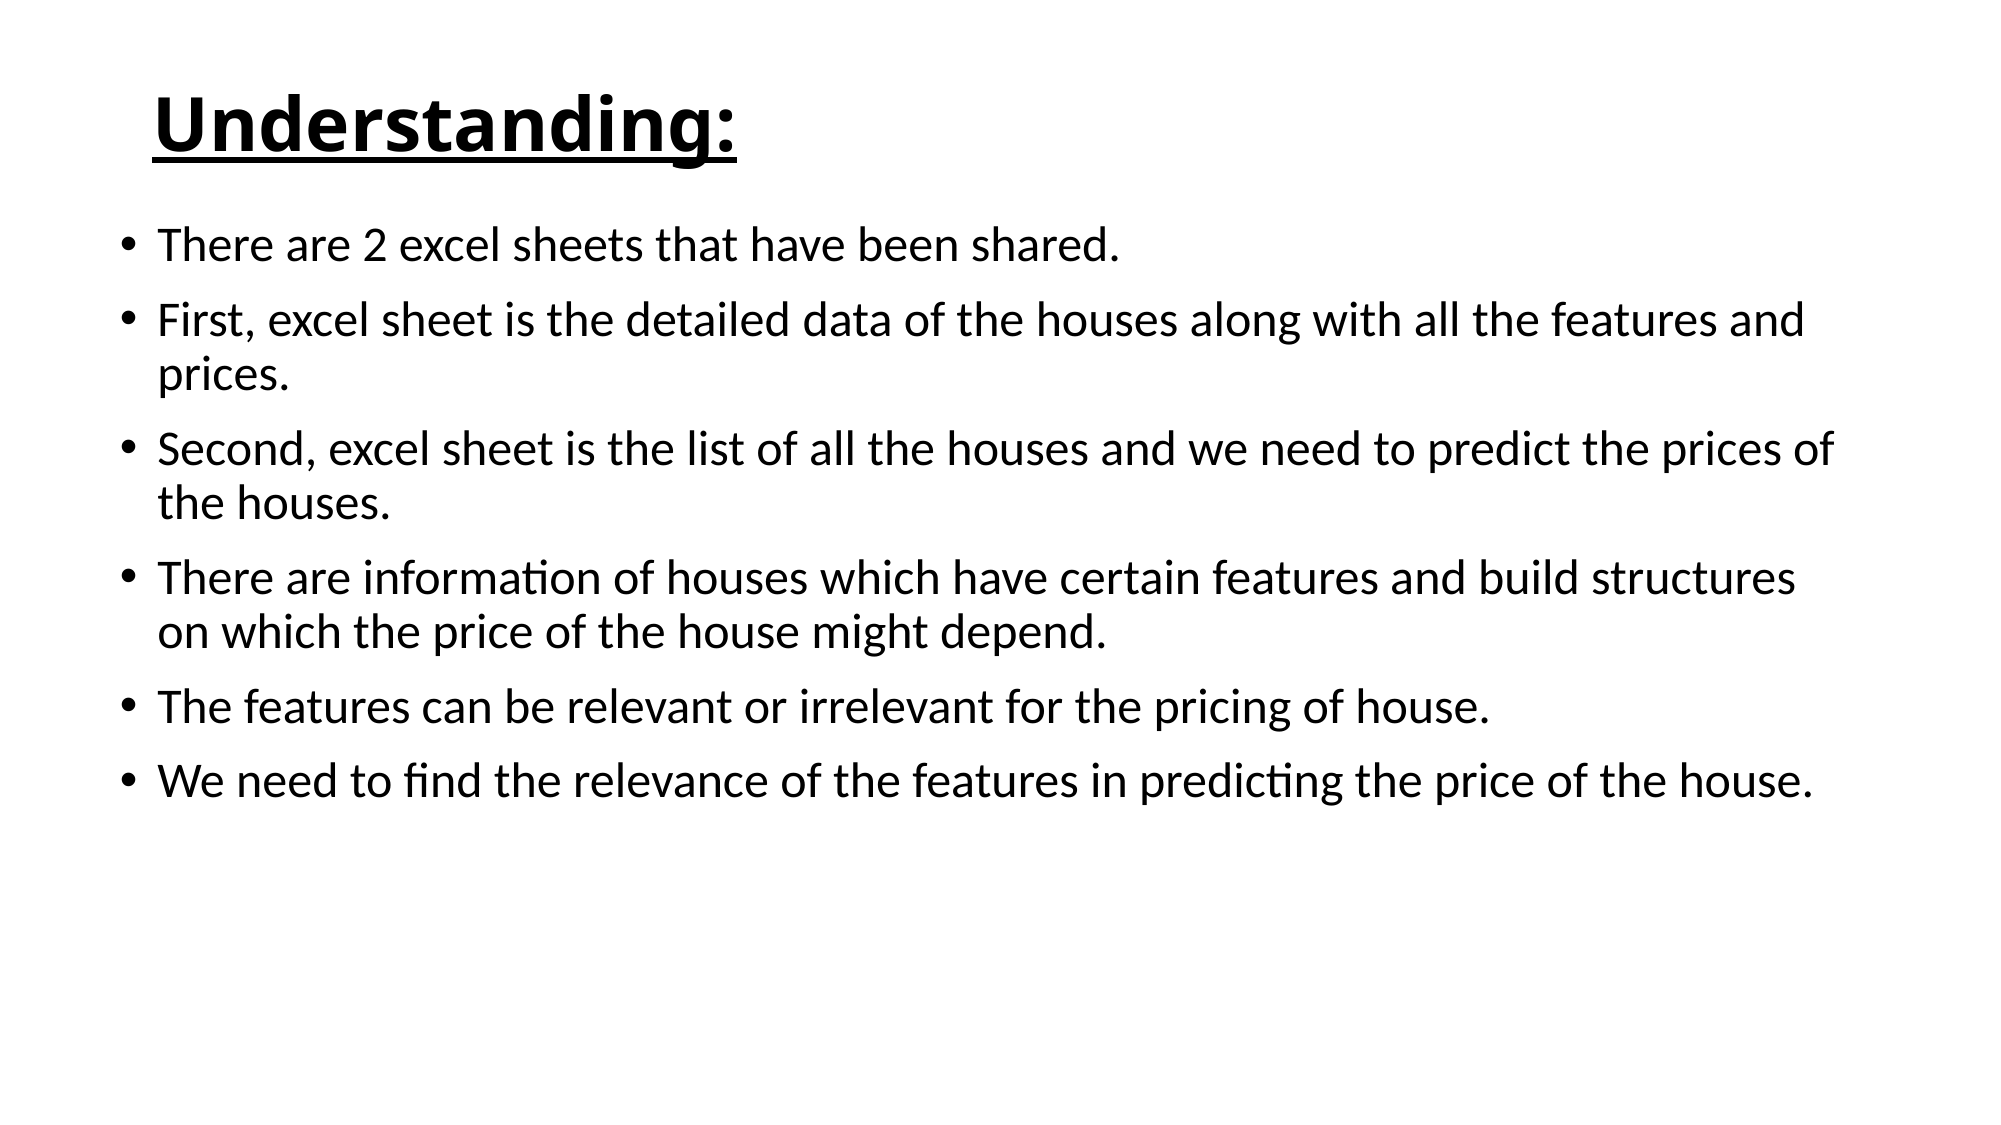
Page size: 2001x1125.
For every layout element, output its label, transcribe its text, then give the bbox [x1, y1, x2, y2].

title Understanding: [137, 59, 1863, 196]
list There are 2 excel sheets that have been shared. First, excel sheet is the detailed data of the houses along with all the features and prices. Second, excel sheet is the list of all the houses and we need to predict the prices of the houses. There are information of houses which have certain features and build structures on which the price of the house might depend. The features can be relevant or irrelevant for the pricing of house. We need to find the relevance of the features in predicting the price of the house. [104, 211, 1863, 1014]
